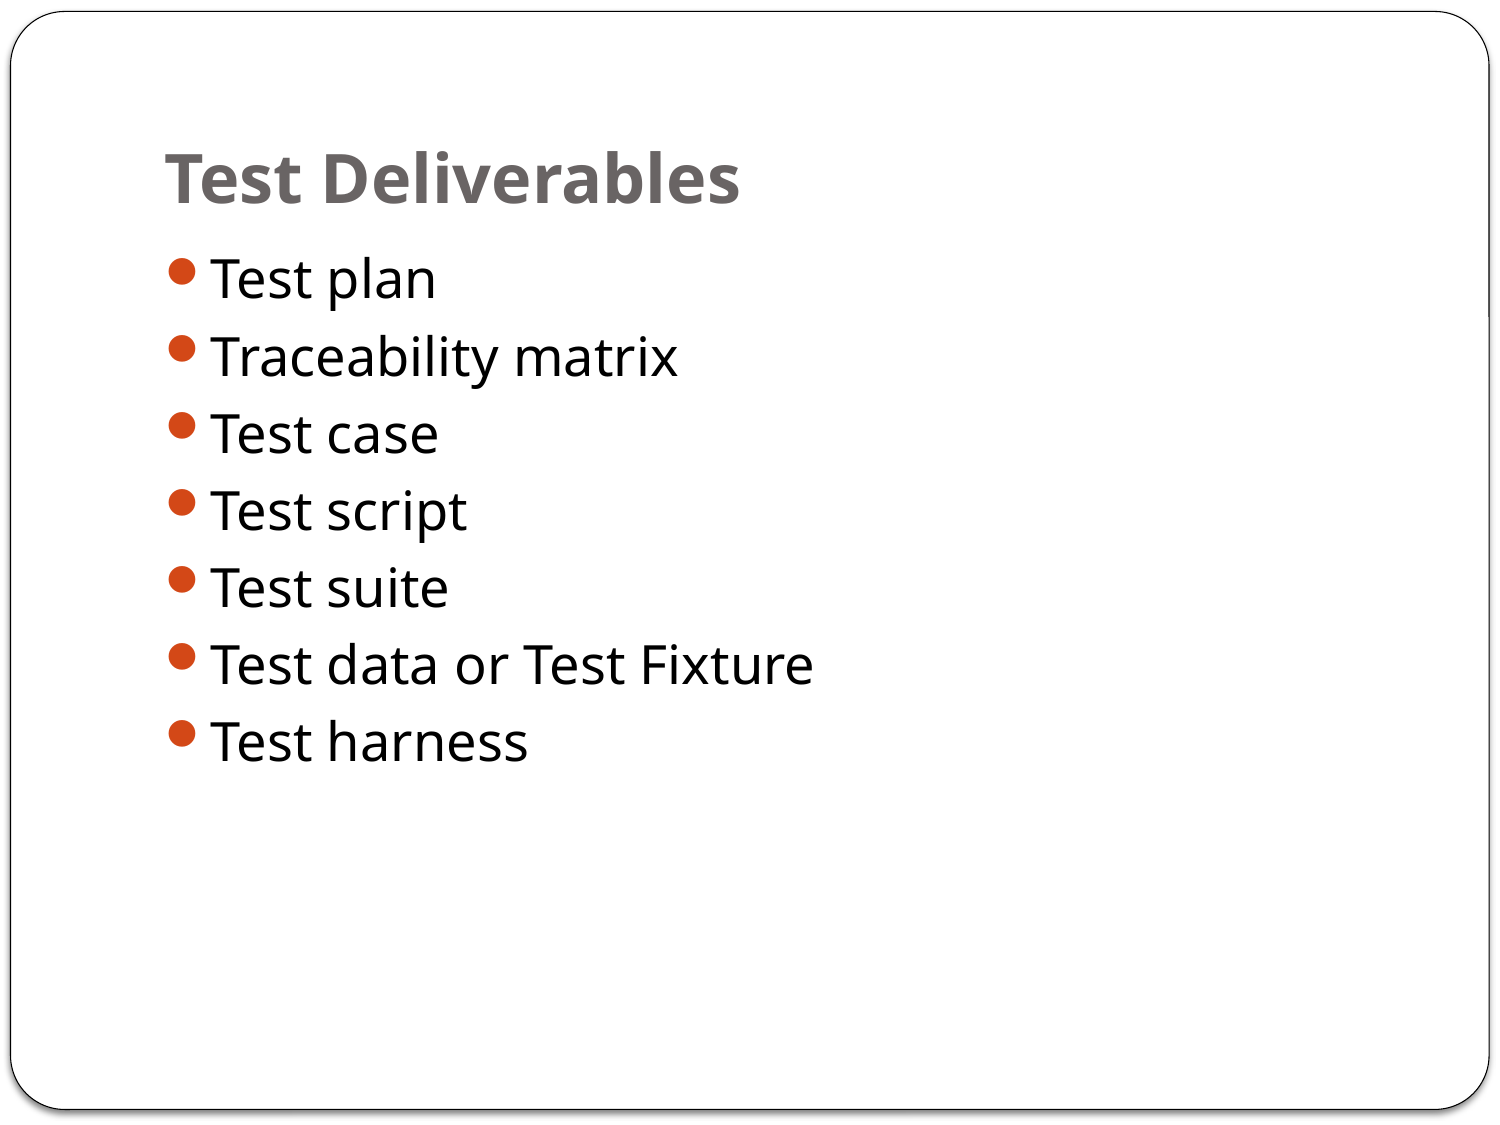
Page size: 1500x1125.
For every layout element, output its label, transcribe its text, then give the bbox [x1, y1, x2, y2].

title Test Deliverables [150, 45, 1425, 233]
list Test plan Traceability matrix Test case Test script Test suite Test data or Test Fixture Test harness [150, 237, 1425, 988]
